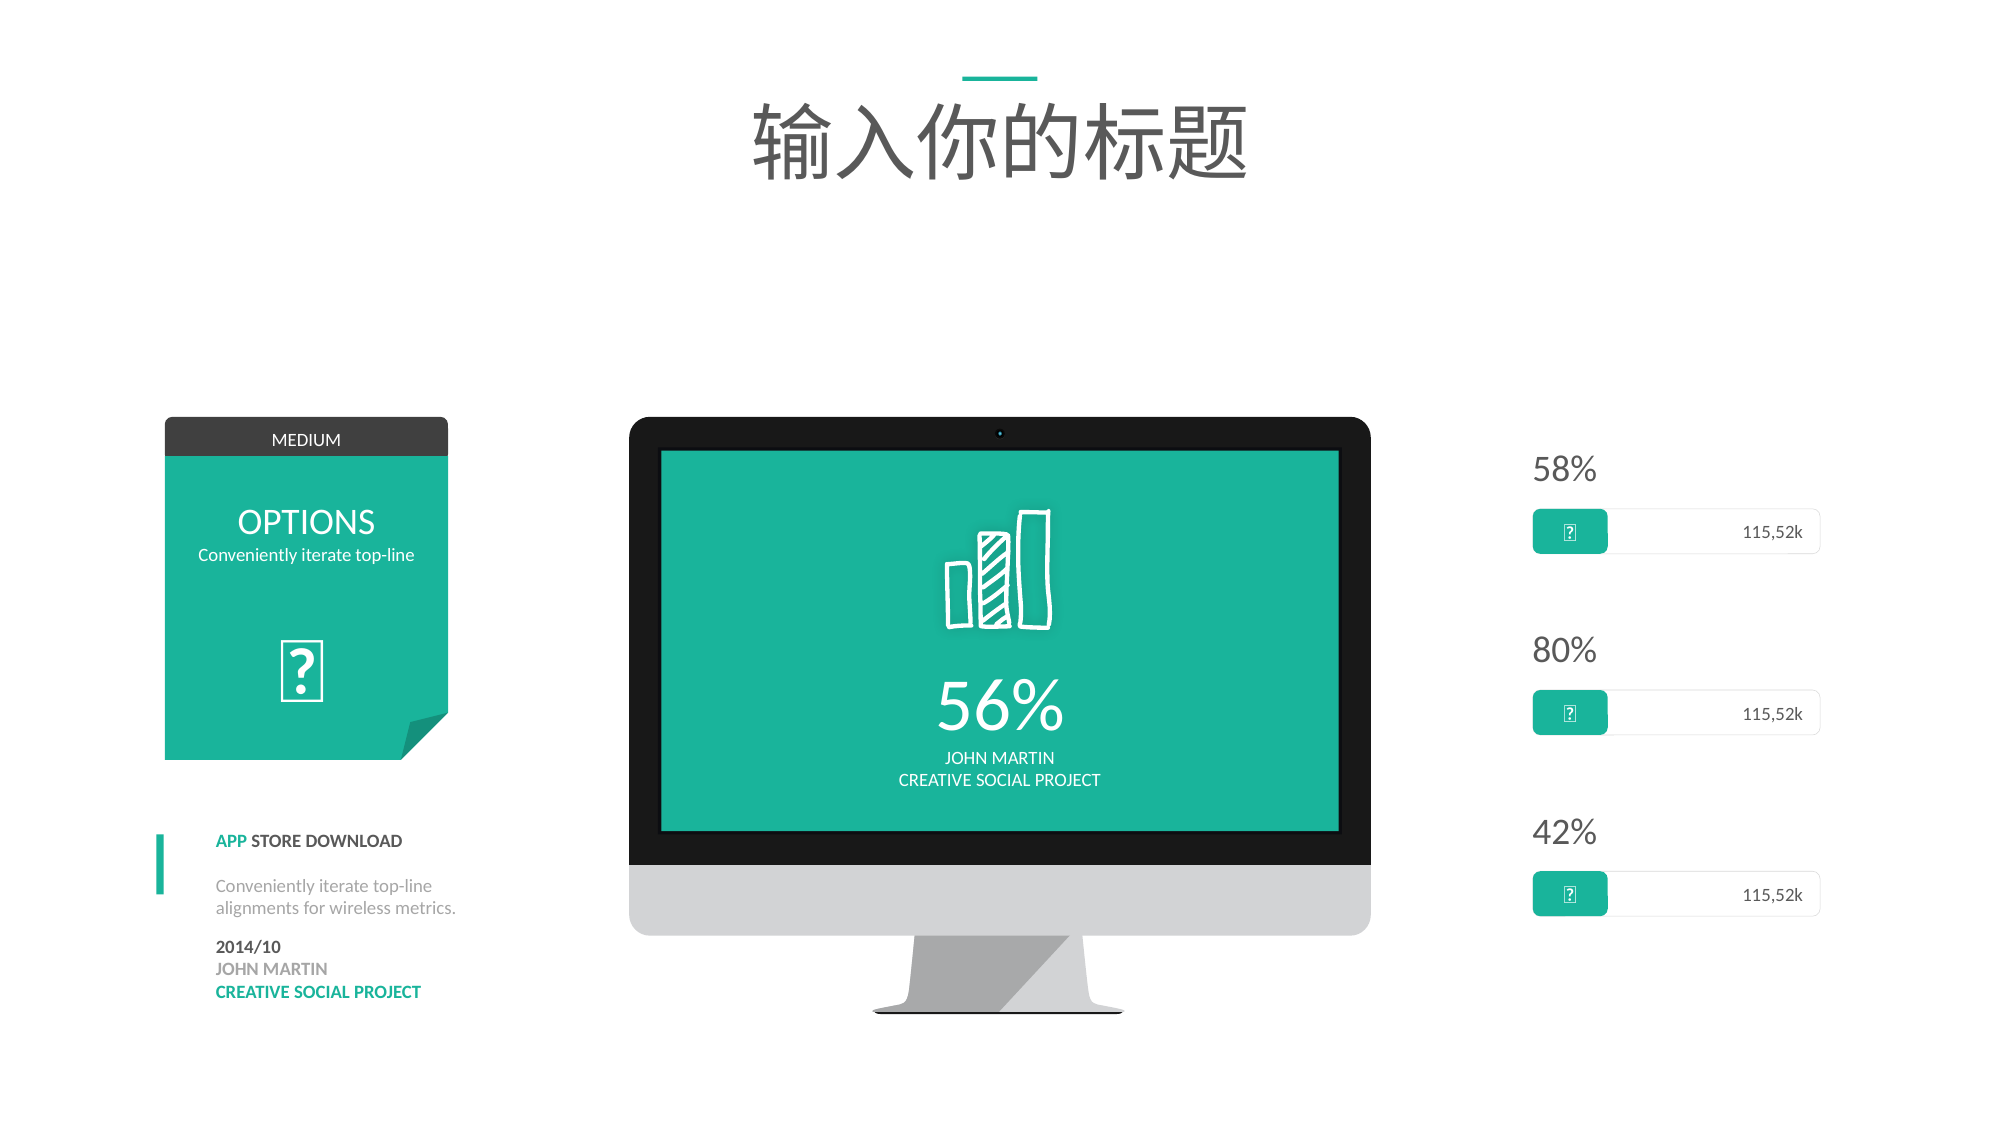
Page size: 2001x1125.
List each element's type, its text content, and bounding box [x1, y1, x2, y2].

text_box 115,52k [1602, 870, 1822, 918]
text_box 42% [1517, 799, 1613, 859]
text_box  [1531, 688, 1609, 737]
text_box 115,52k [1602, 507, 1822, 555]
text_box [629, 416, 1371, 1015]
text_box 115,52k [1575, 688, 1822, 737]
text_box 2014/10 JOHN MARTIN CREATIVE SOCIAL PROJECT [201, 926, 517, 1010]
text_box 58% [1517, 436, 1613, 497]
text_box [155, 833, 165, 895]
text_box  [1531, 507, 1609, 555]
text_box 80% [1517, 618, 1613, 678]
text_box [961, 76, 1038, 82]
text_box APP STORE DOWNLOAD Conveniently iterate top-line alignments for wireless metrics. [201, 820, 517, 926]
text_box  [1531, 870, 1609, 918]
text_box 输入你的标题 [735, 82, 1265, 198]
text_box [164, 416, 449, 760]
